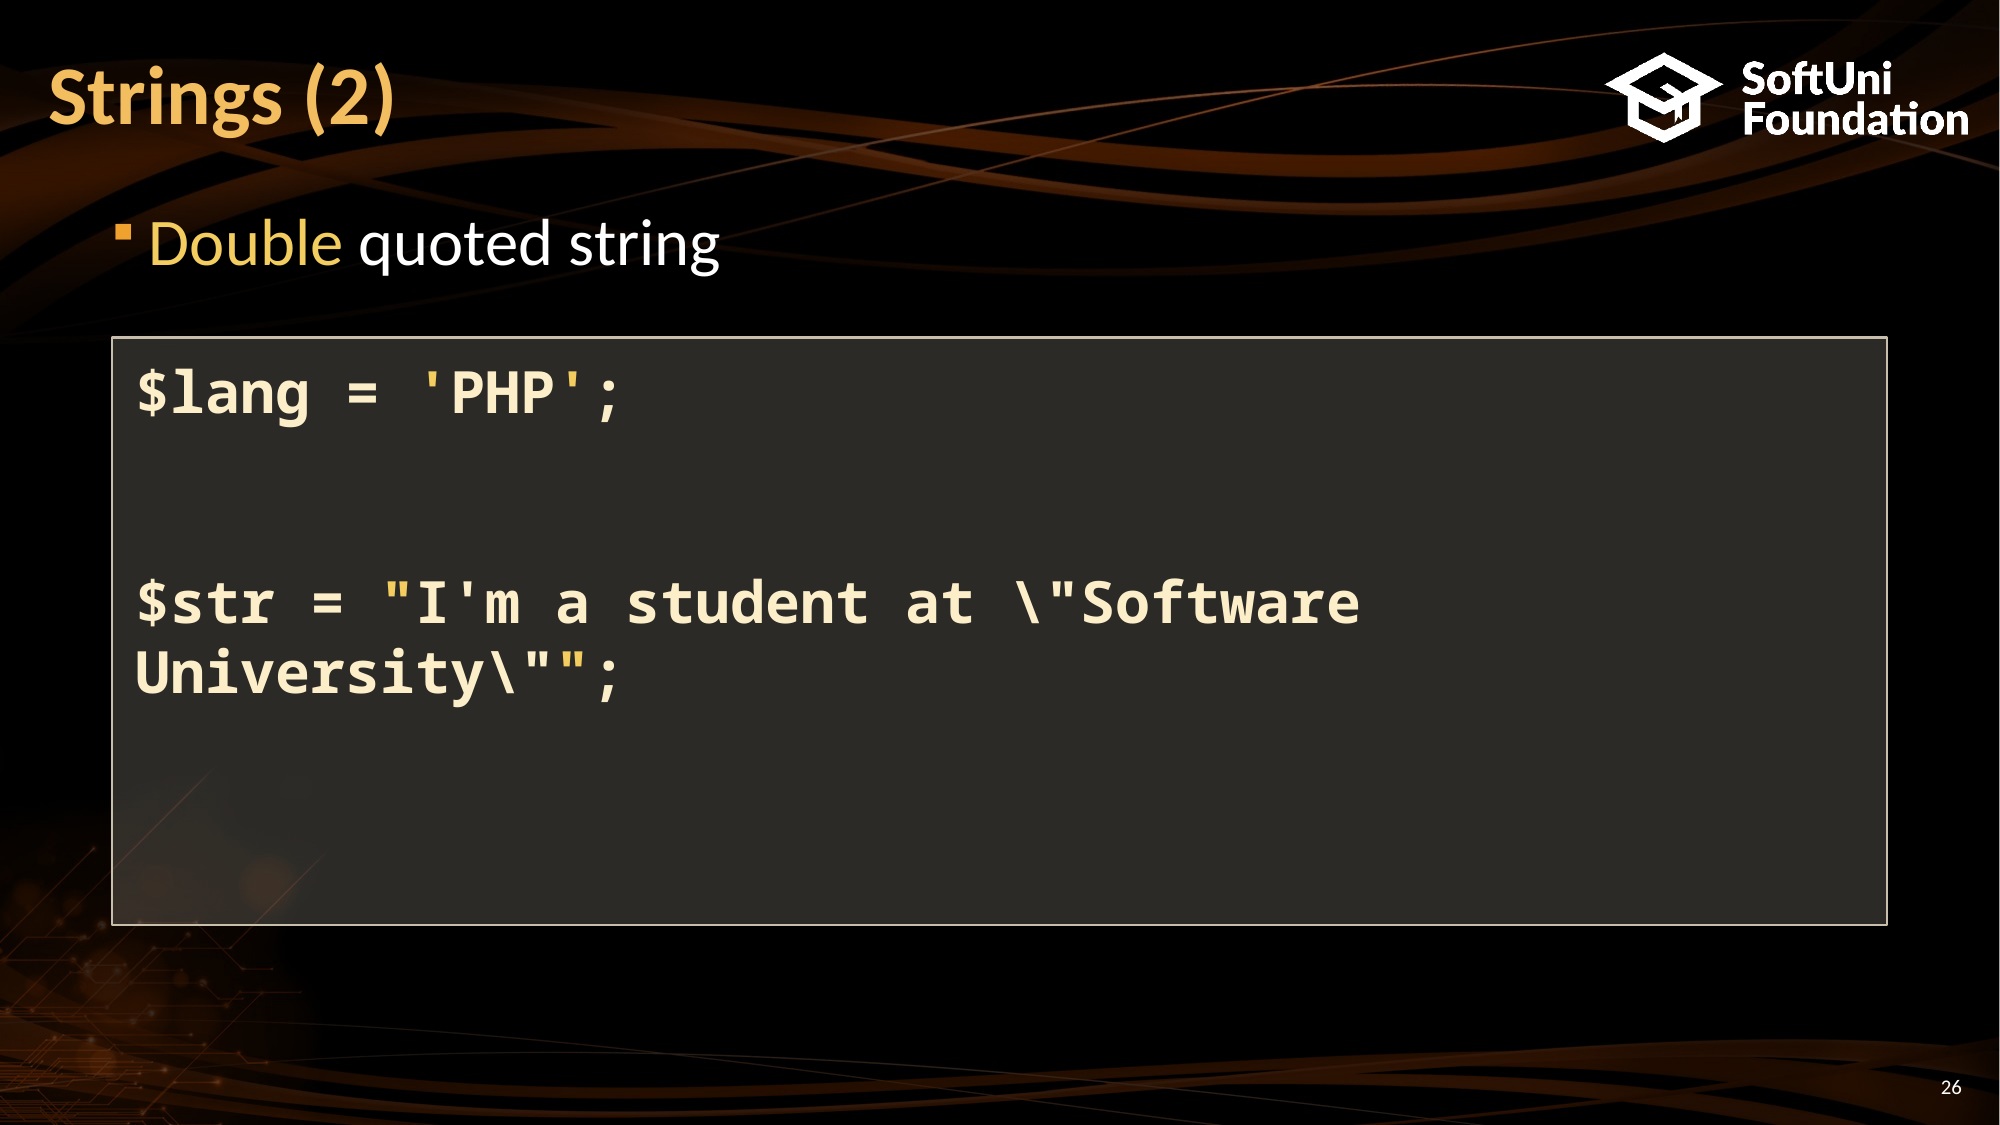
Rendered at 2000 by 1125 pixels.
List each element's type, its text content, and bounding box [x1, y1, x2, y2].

title Strings (2) [30, 6, 1602, 189]
picture [0, 0, 2000, 1125]
text_box $lang = 'PHP'; echo "I love $lang\n"; // I love PHP $str = "I'm a student at \"Software University\""; echo $str; // I'm a student at "Software University" [112, 337, 1888, 926]
list Double quoted string [31, 188, 1968, 1103]
